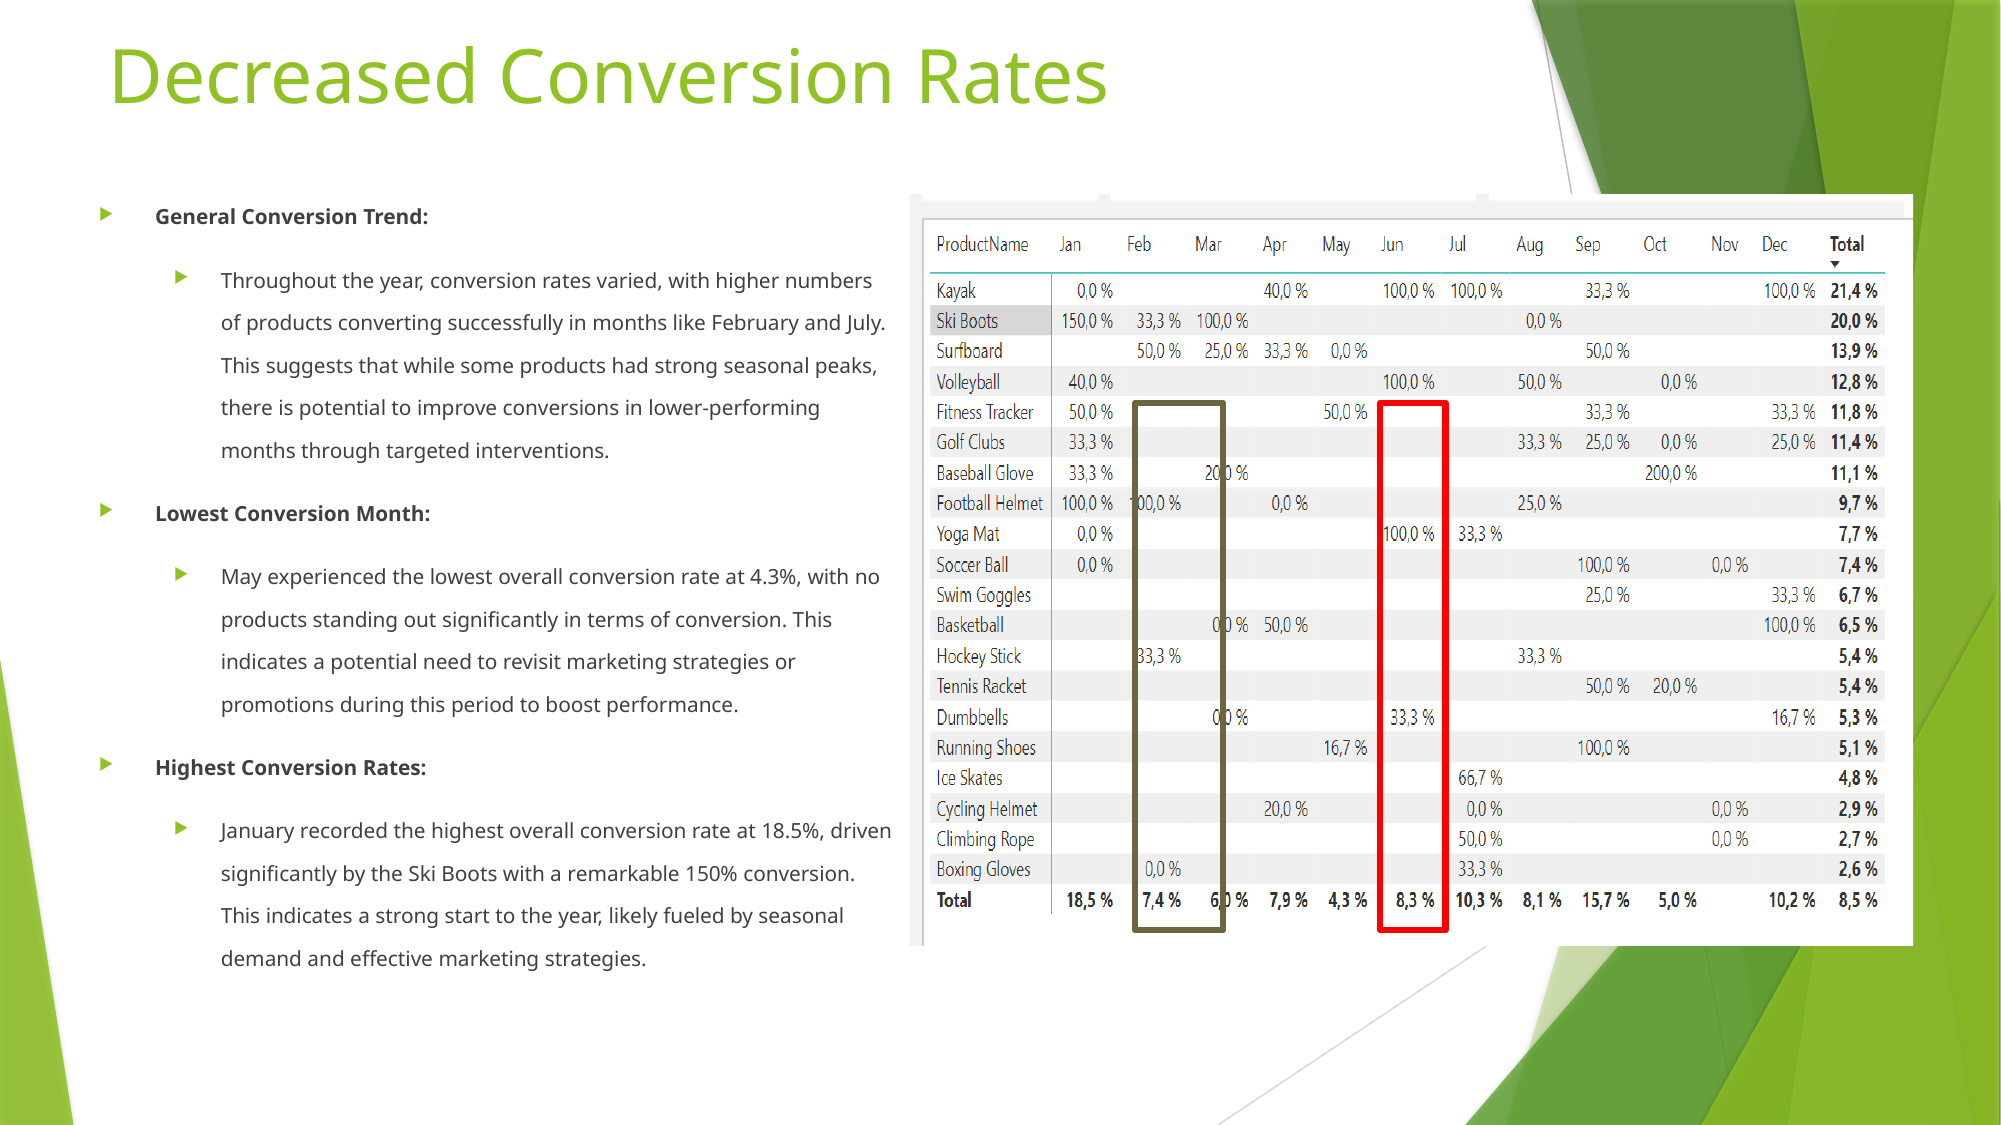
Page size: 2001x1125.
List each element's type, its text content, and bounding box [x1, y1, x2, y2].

title Decreased Conversion Rates [93, 21, 1504, 193]
list General Conversion Trend: Throughout the year, conversion rates varied, with higher numbers of products converting successfully in months like February and July. This suggests that while some products had strong seasonal peaks, there is potential to improve conversions in lower-performing months through targeted interventions. Lowest Conversion Month: May experienced the lowest overall conversion rate at 4.3%, with no products standing out significantly in terms of conversion. This indicates a potential need to revisit marketing strategies or promotions during this period to boost performance. Highest Conversion Rates: January recorded the highest overall conversion rate at 18.5%, driven significantly by the Ski Boots with a remarkable 150% conversion. This indicates a strong start to the year, likely fueled by seasonal demand and effective marketing strategies. [83, 179, 909, 951]
picture [907, 194, 1914, 947]
